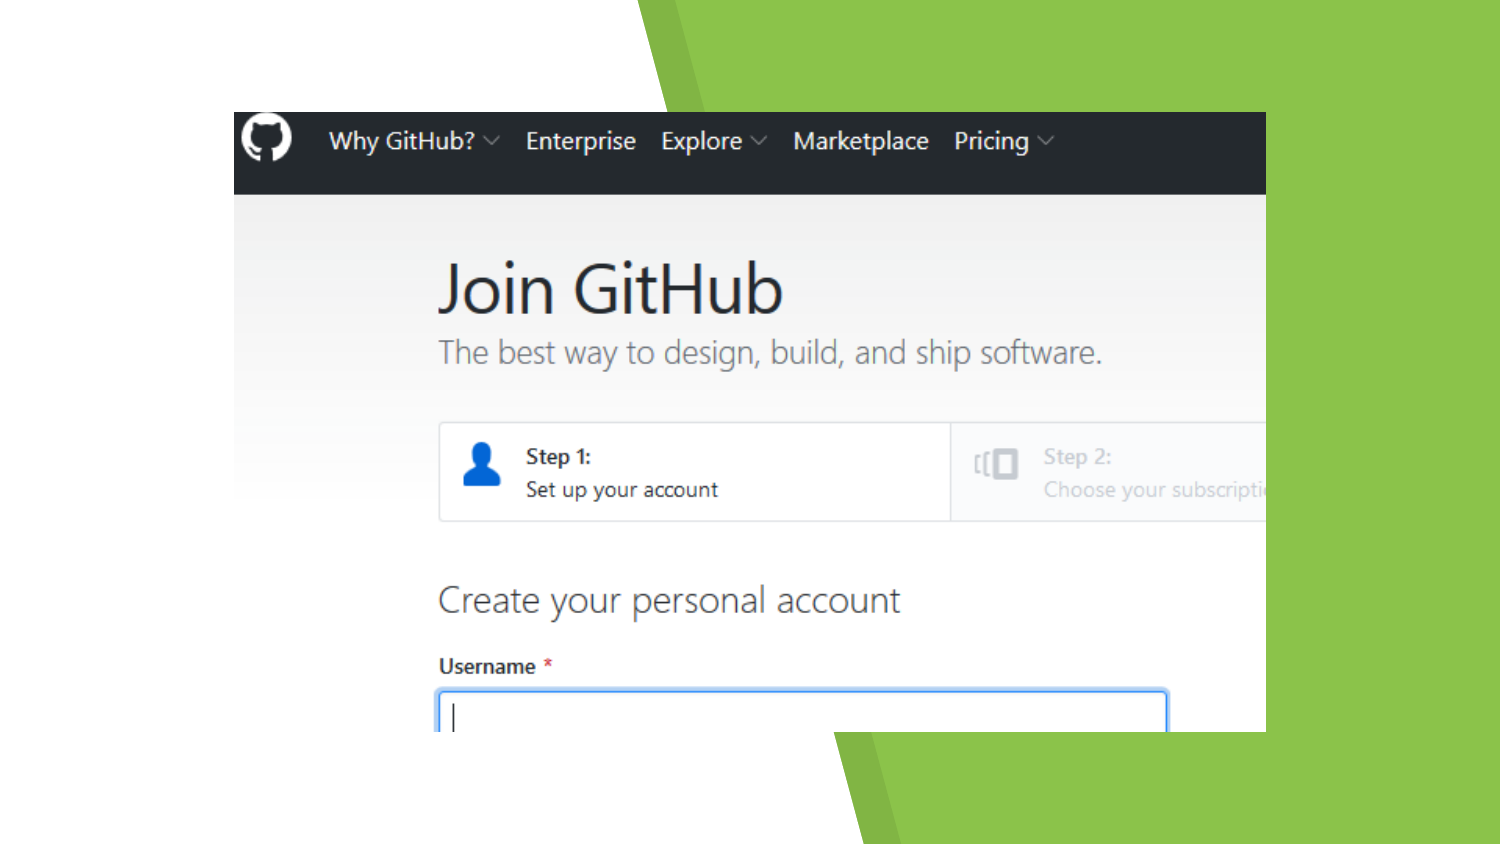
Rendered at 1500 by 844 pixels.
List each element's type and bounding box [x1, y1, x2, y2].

picture [234, 112, 1266, 732]
